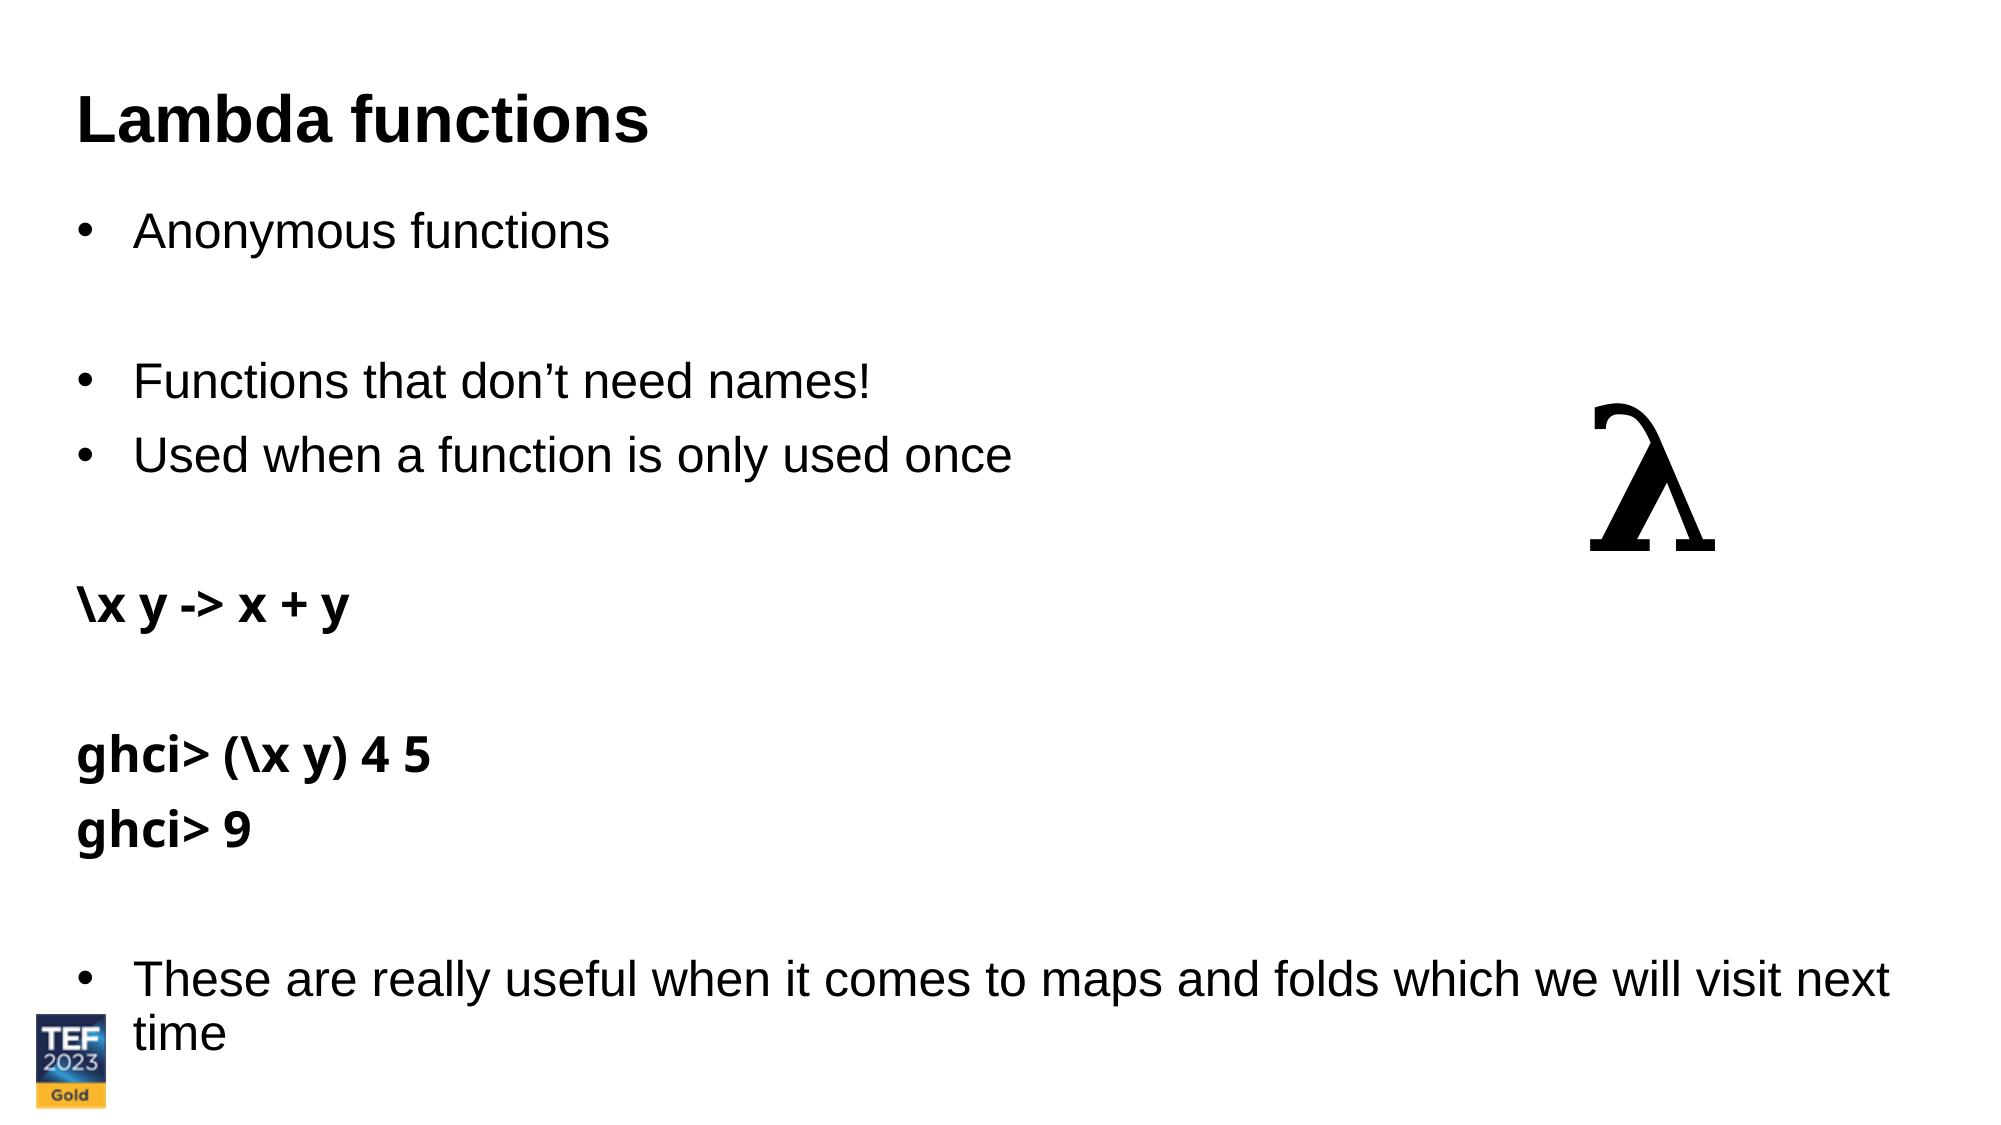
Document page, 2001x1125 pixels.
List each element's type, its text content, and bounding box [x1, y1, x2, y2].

text_box Anonymous functions Functions that don’t need names! Used when a function is only used once \x y -> x + y ghci> (\x y) 4 5 ghci> 9 These are really useful when it comes to maps and folds which we will visit next time [61, 197, 1984, 962]
text_box 𝛌 [1568, 343, 1739, 599]
title Lambda functions [61, 62, 1783, 165]
picture [36, 1014, 106, 1109]
